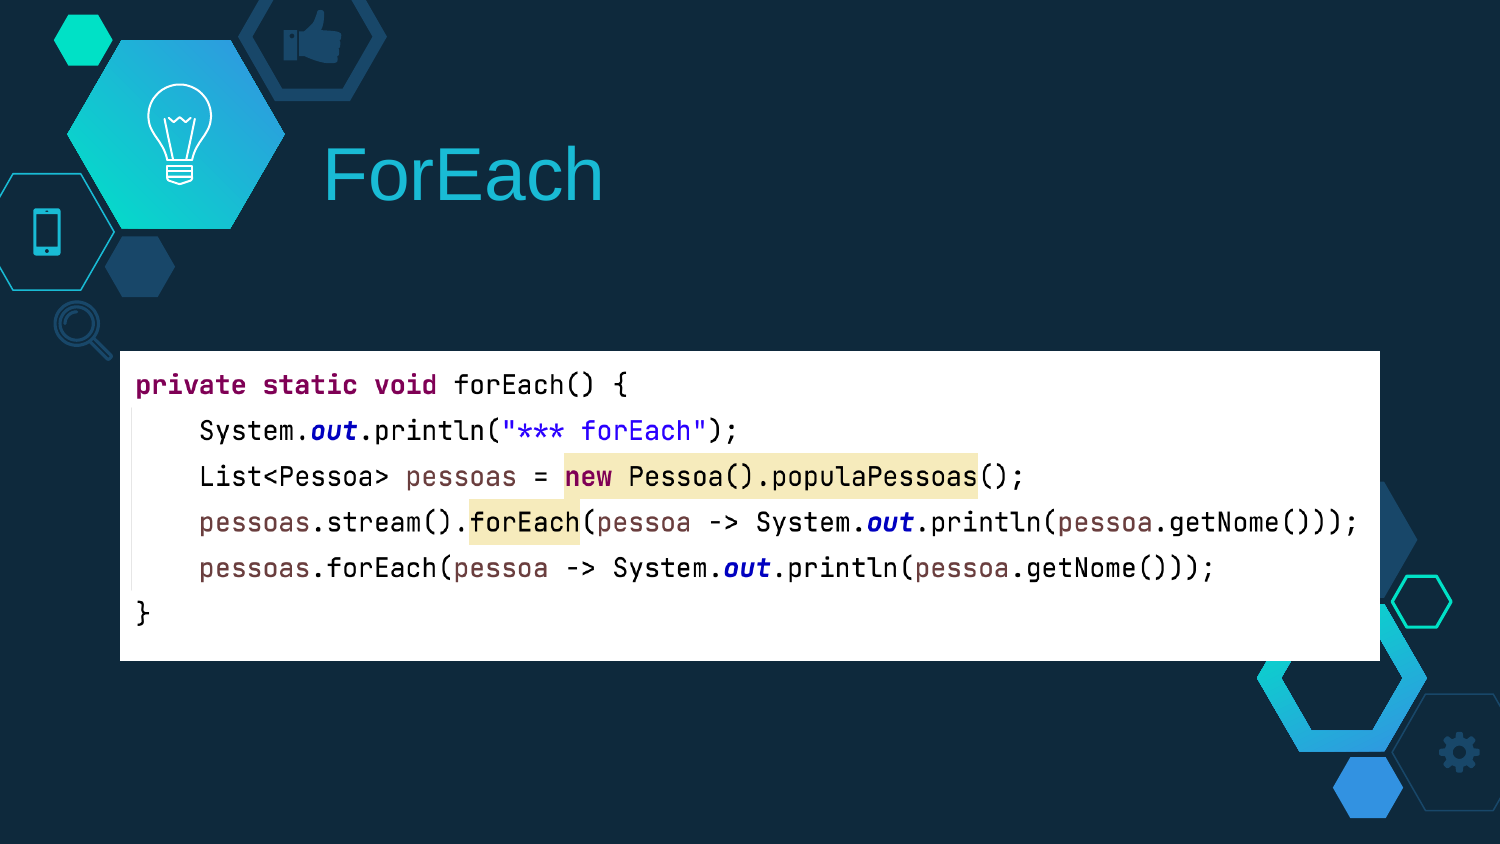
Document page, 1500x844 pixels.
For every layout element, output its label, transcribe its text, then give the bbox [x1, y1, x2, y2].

title ForEach [307, 110, 1500, 217]
picture [119, 351, 1381, 662]
